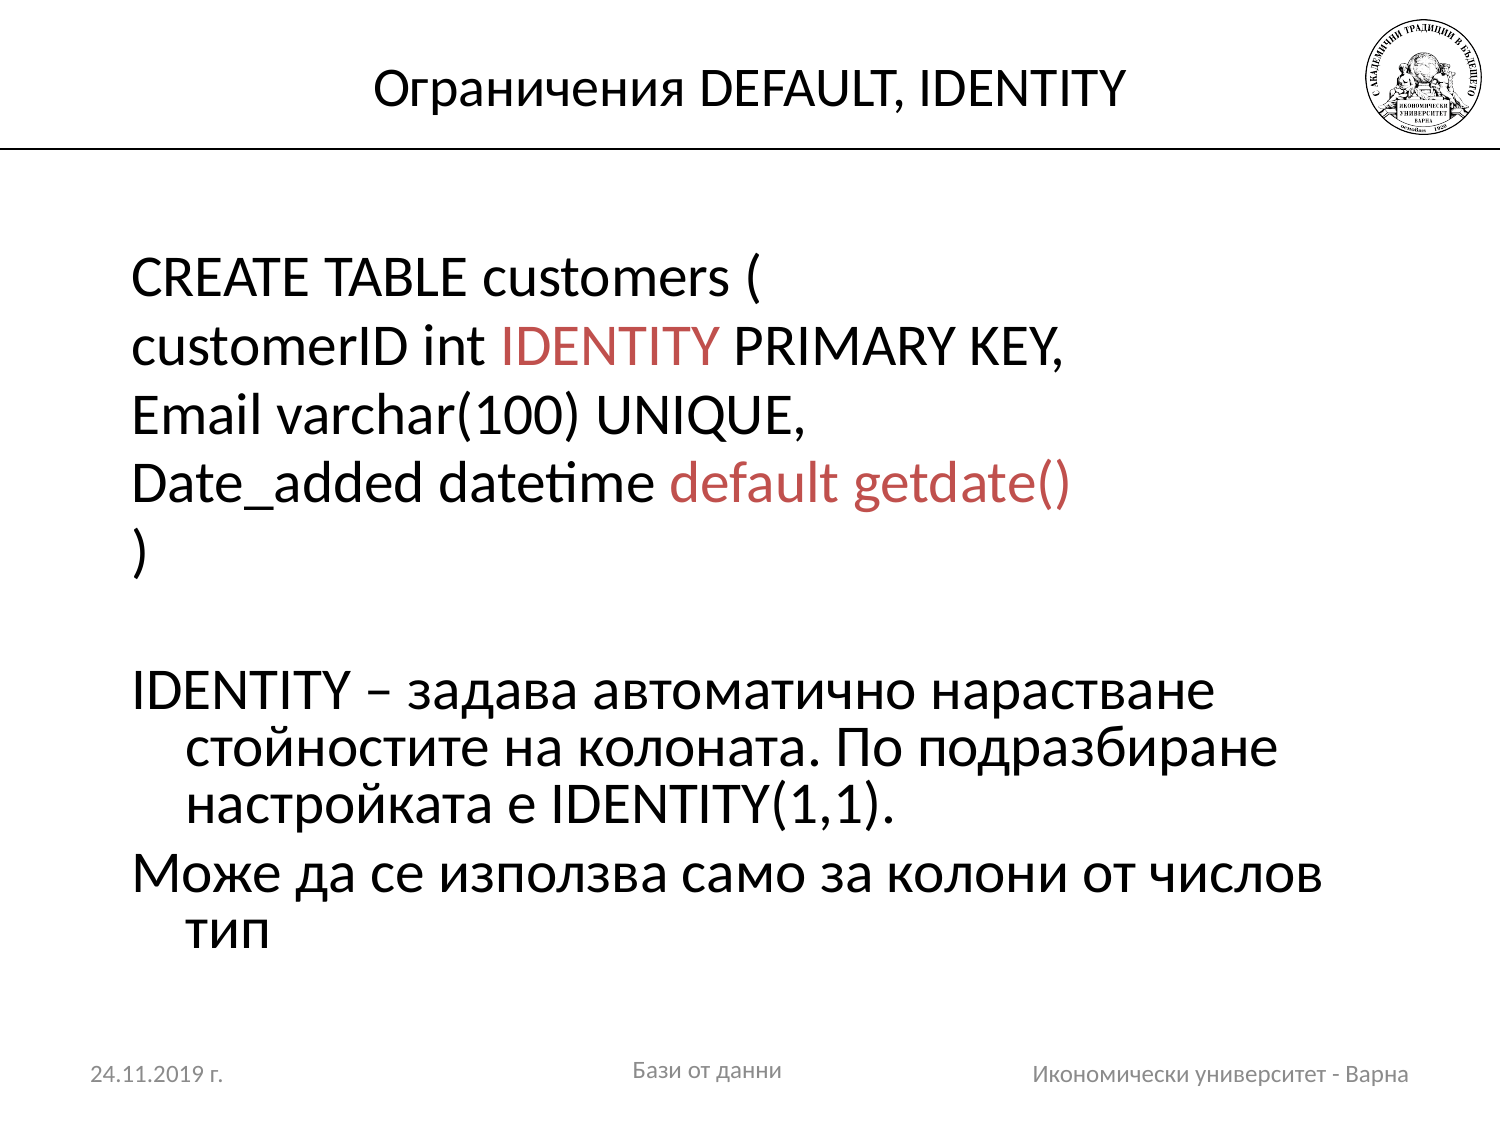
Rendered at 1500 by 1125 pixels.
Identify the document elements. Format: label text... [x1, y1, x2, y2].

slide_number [75, 1042, 425, 1103]
title Ограничения DEFAULT, IDENTITY [135, 42, 1365, 126]
picture [1365, 19, 1482, 135]
list CREATE TABLE customers ( customerID int IDENTITY PRIMARY KEY, Email varchar(100) UNIQUE, Date_added datetime default getdate() ) IDENTITY – задава автоматично нарастване стойностите на колоната. По подразбиране настройката е IDENTITY(1,1). Може да се използва само за колони от числов тип [116, 243, 1384, 977]
slide_number Икономически университет - Варна [1009, 1042, 1425, 1103]
footer Бази от данни [529, 1039, 886, 1099]
